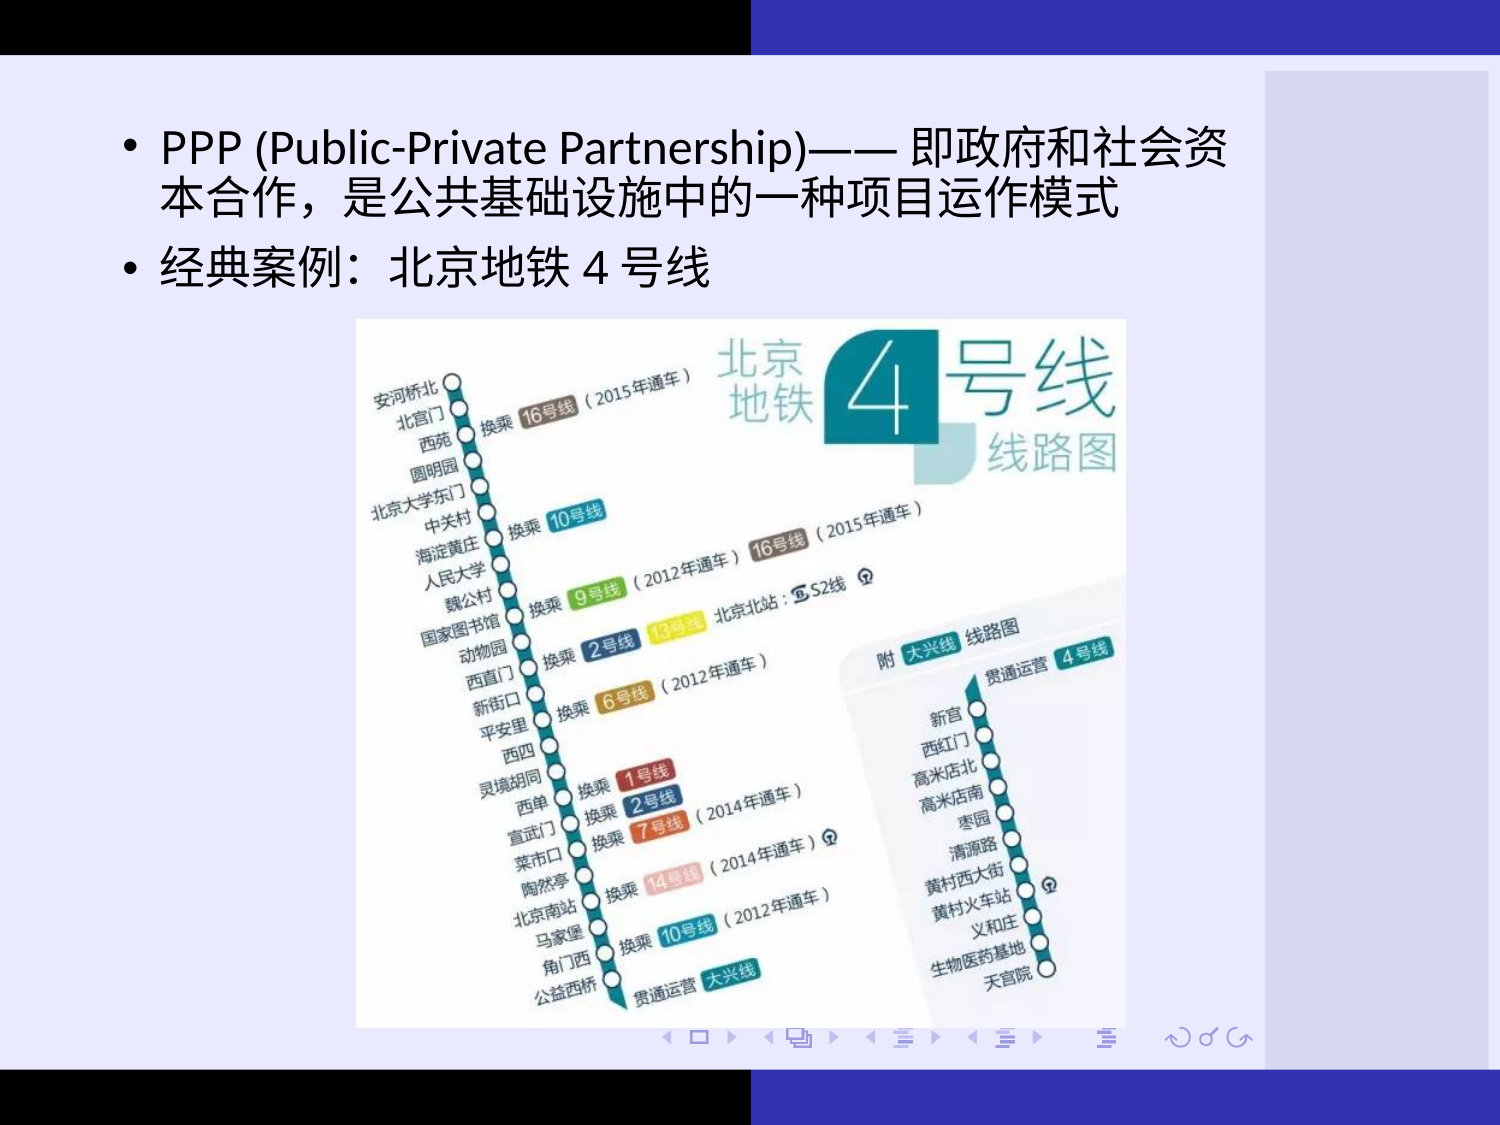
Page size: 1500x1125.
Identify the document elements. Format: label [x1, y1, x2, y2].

text_box [0, 0, 1500, 1125]
picture [356, 319, 1126, 1028]
